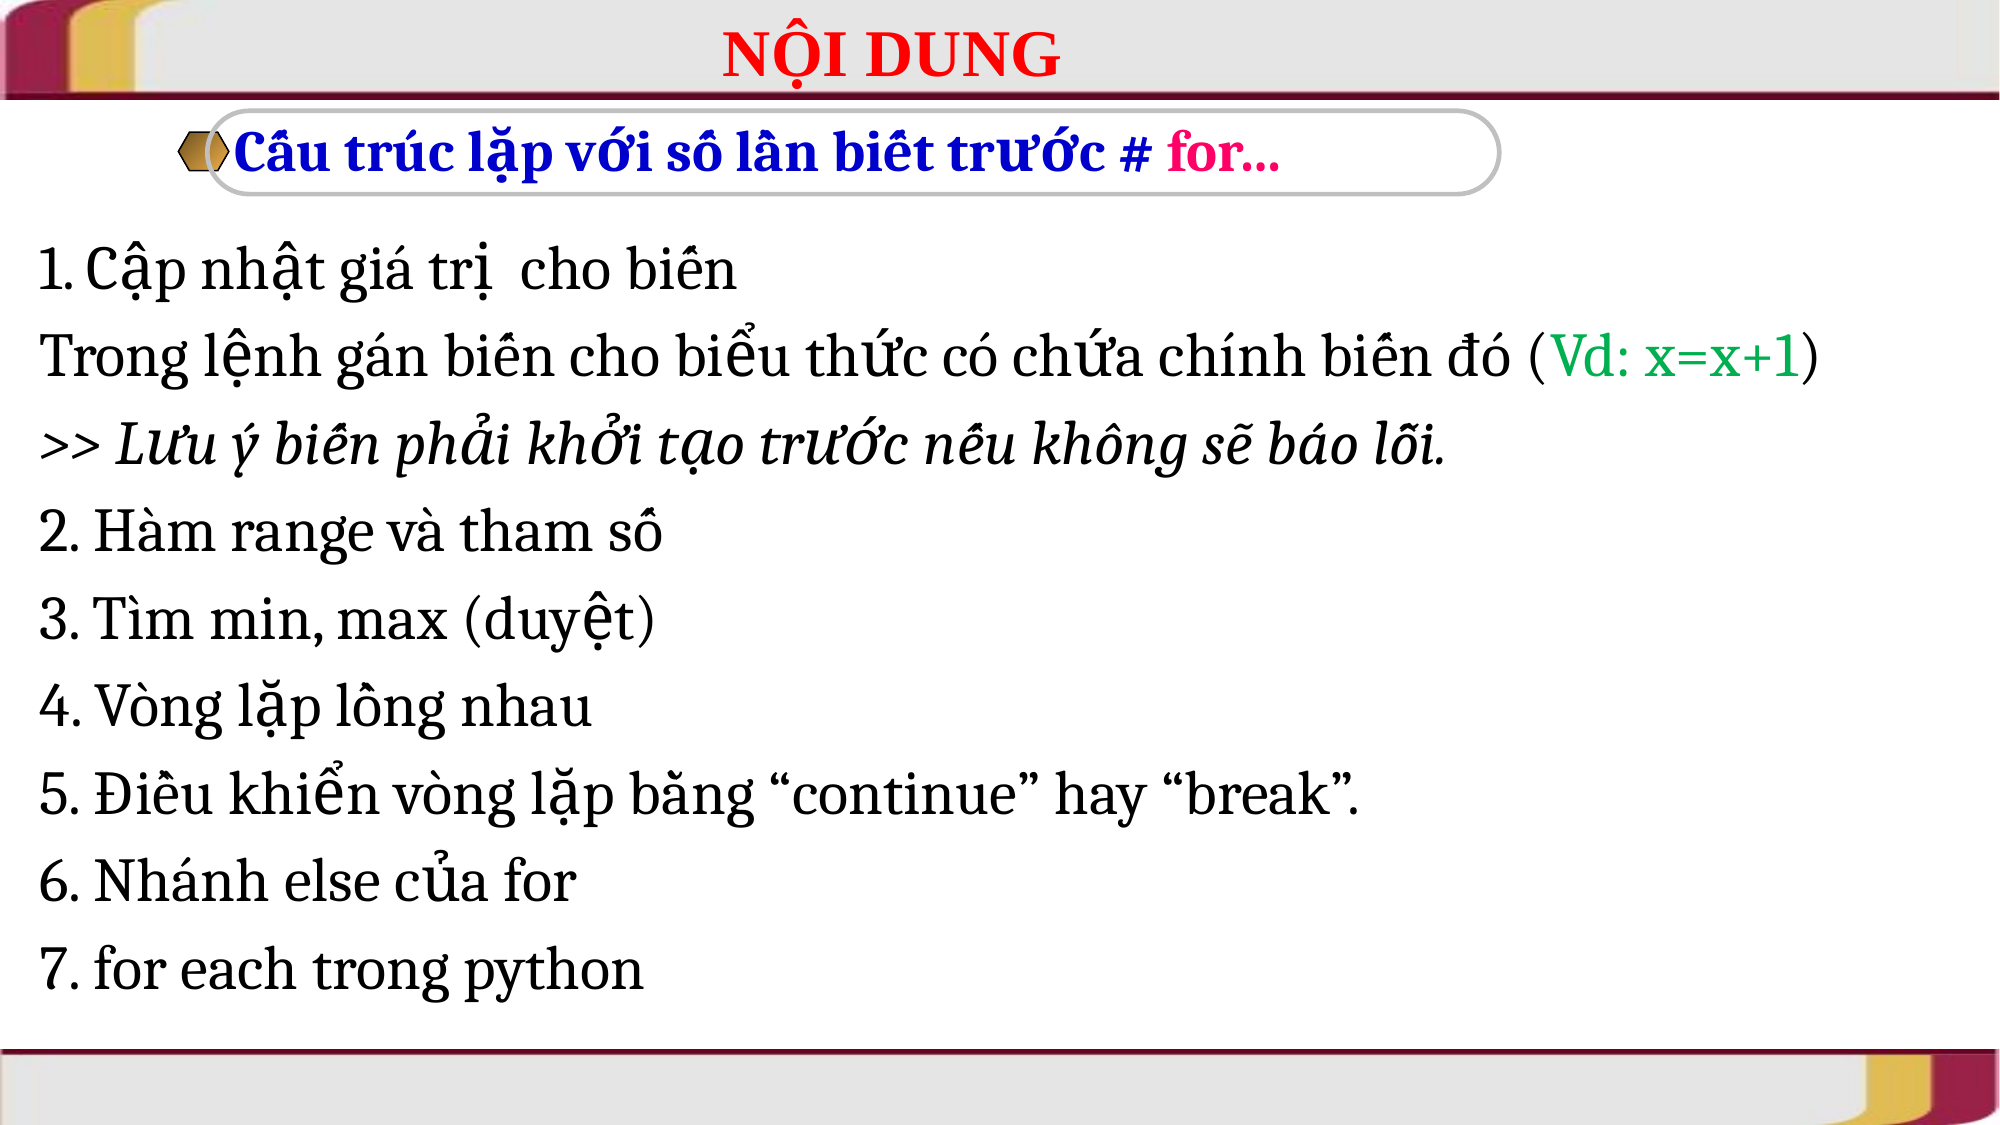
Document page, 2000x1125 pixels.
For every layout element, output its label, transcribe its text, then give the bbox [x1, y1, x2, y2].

text_box 1. Cập nhật giá trị cho biến Trong lệnh gán biến cho biểu thức có chứa chính biến đó (Vd: x=x+1) >> Lưu ý biến phải khởi tạo trước nếu không sẽ báo lỗi. 2. Hàm range và tham số 3. Tìm min, max (duyệt) 4. Vòng lặp lồng nhau 5. Điều khiển vòng lặp bằng “continue” hay “break”. 6. Nhánh else của for 7. for each trong python [24, 219, 1975, 1025]
picture [0, 0, 2000, 101]
text_box Cấu trúc lặp với số lần biết trước # for… [207, 112, 1500, 195]
text_box [178, 132, 212, 171]
picture [0, 1049, 2000, 1125]
